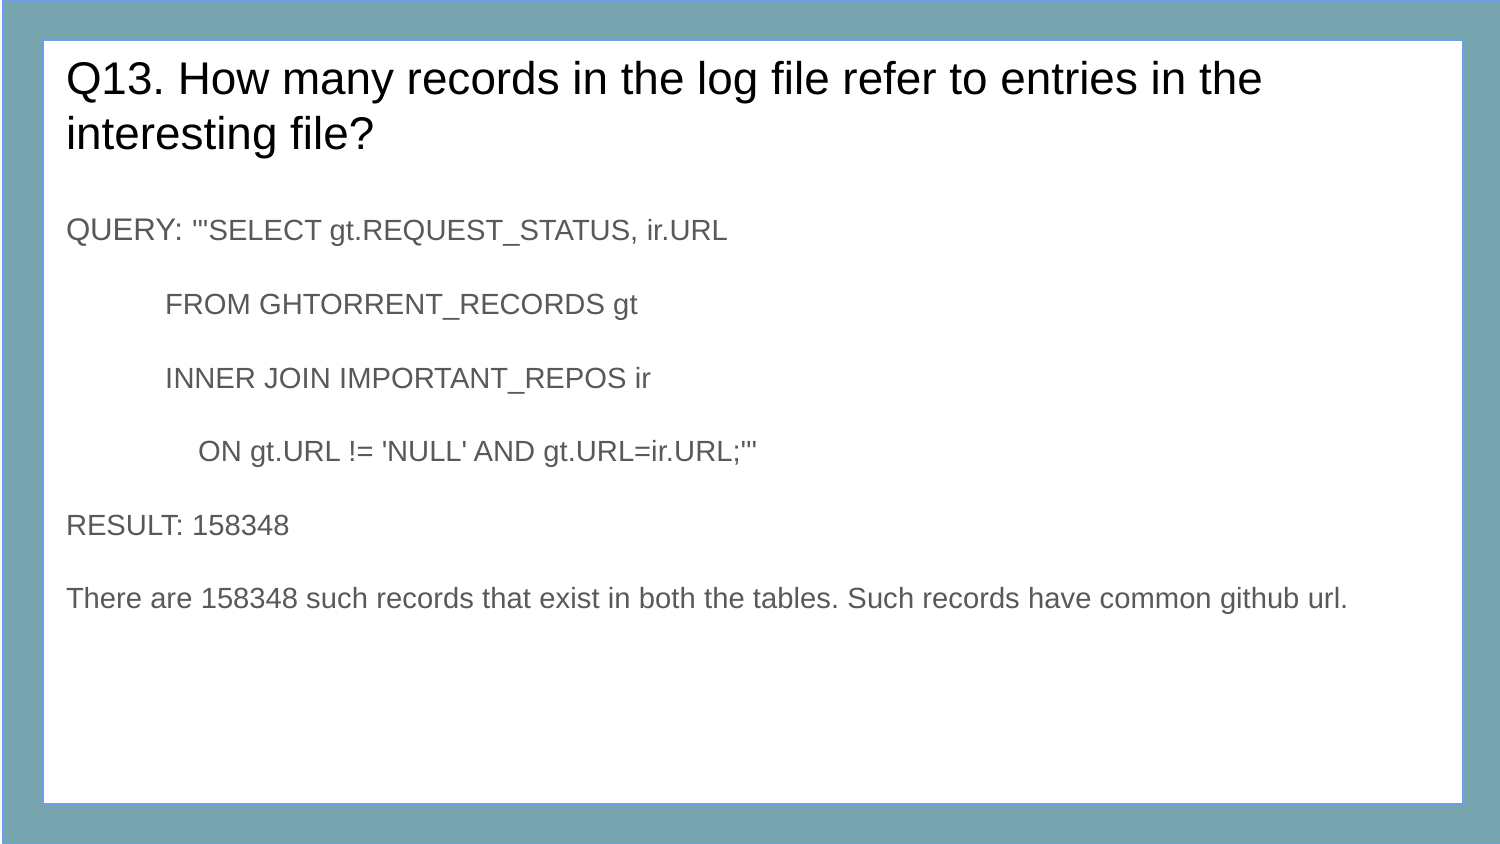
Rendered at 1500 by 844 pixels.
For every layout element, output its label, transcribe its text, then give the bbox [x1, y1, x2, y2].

text_box [2, 0, 1500, 844]
title Q13. How many records in the log file refer to entries in the interesting file? [51, 40, 1449, 128]
list QUERY: '''SELECT gt.REQUEST_STATUS, ir.URL FROM GHTORRENT_RECORDS gt INNER JOIN IMPORTANT_REPOS ir ON gt.URL != 'NULL' AND gt.URL=ir.URL;''' RESULT: 158348 There are 158348 such records that exist in both the tables. Such records have common github url. [51, 189, 1449, 750]
